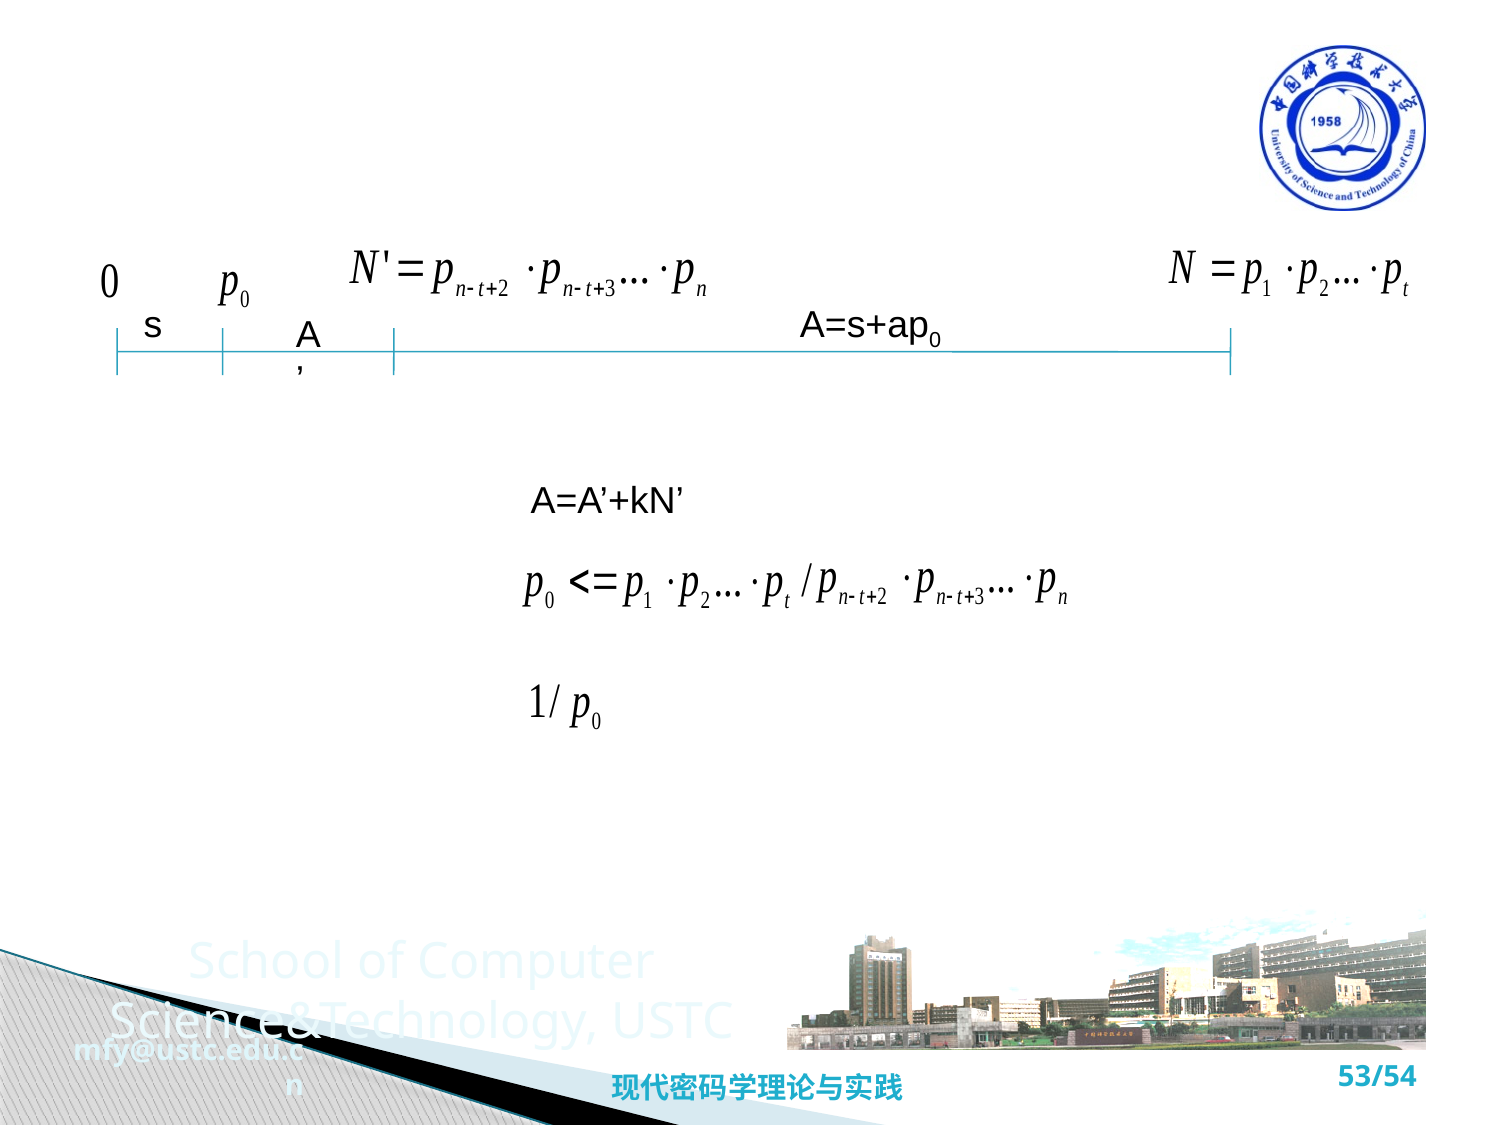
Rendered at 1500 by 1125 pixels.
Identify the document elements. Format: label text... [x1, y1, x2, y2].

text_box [512, 546, 803, 622]
text_box A=A’+kN’ [515, 468, 700, 529]
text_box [1159, 234, 1418, 309]
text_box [339, 234, 719, 309]
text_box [805, 542, 1079, 618]
list 用于安全地分发A和B通信的新会话密钥 对于重放攻击是脆弱的，如果老会话密钥被破了的话 因此需要第三个消息来使得B相信是和A通信 有几种改进方法 增加时间戳(Denning 81) 使用一个额外的nonce (Neuman 93) [787, 861, 1426, 1050]
text_box s [128, 292, 211, 351]
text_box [207, 245, 258, 321]
picture [1259, 45, 1426, 211]
text_box A’ [281, 363, 340, 408]
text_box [93, 253, 129, 313]
text_box A=s+ap0 [785, 292, 1043, 351]
text_box A’ [281, 302, 340, 351]
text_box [524, 667, 610, 743]
